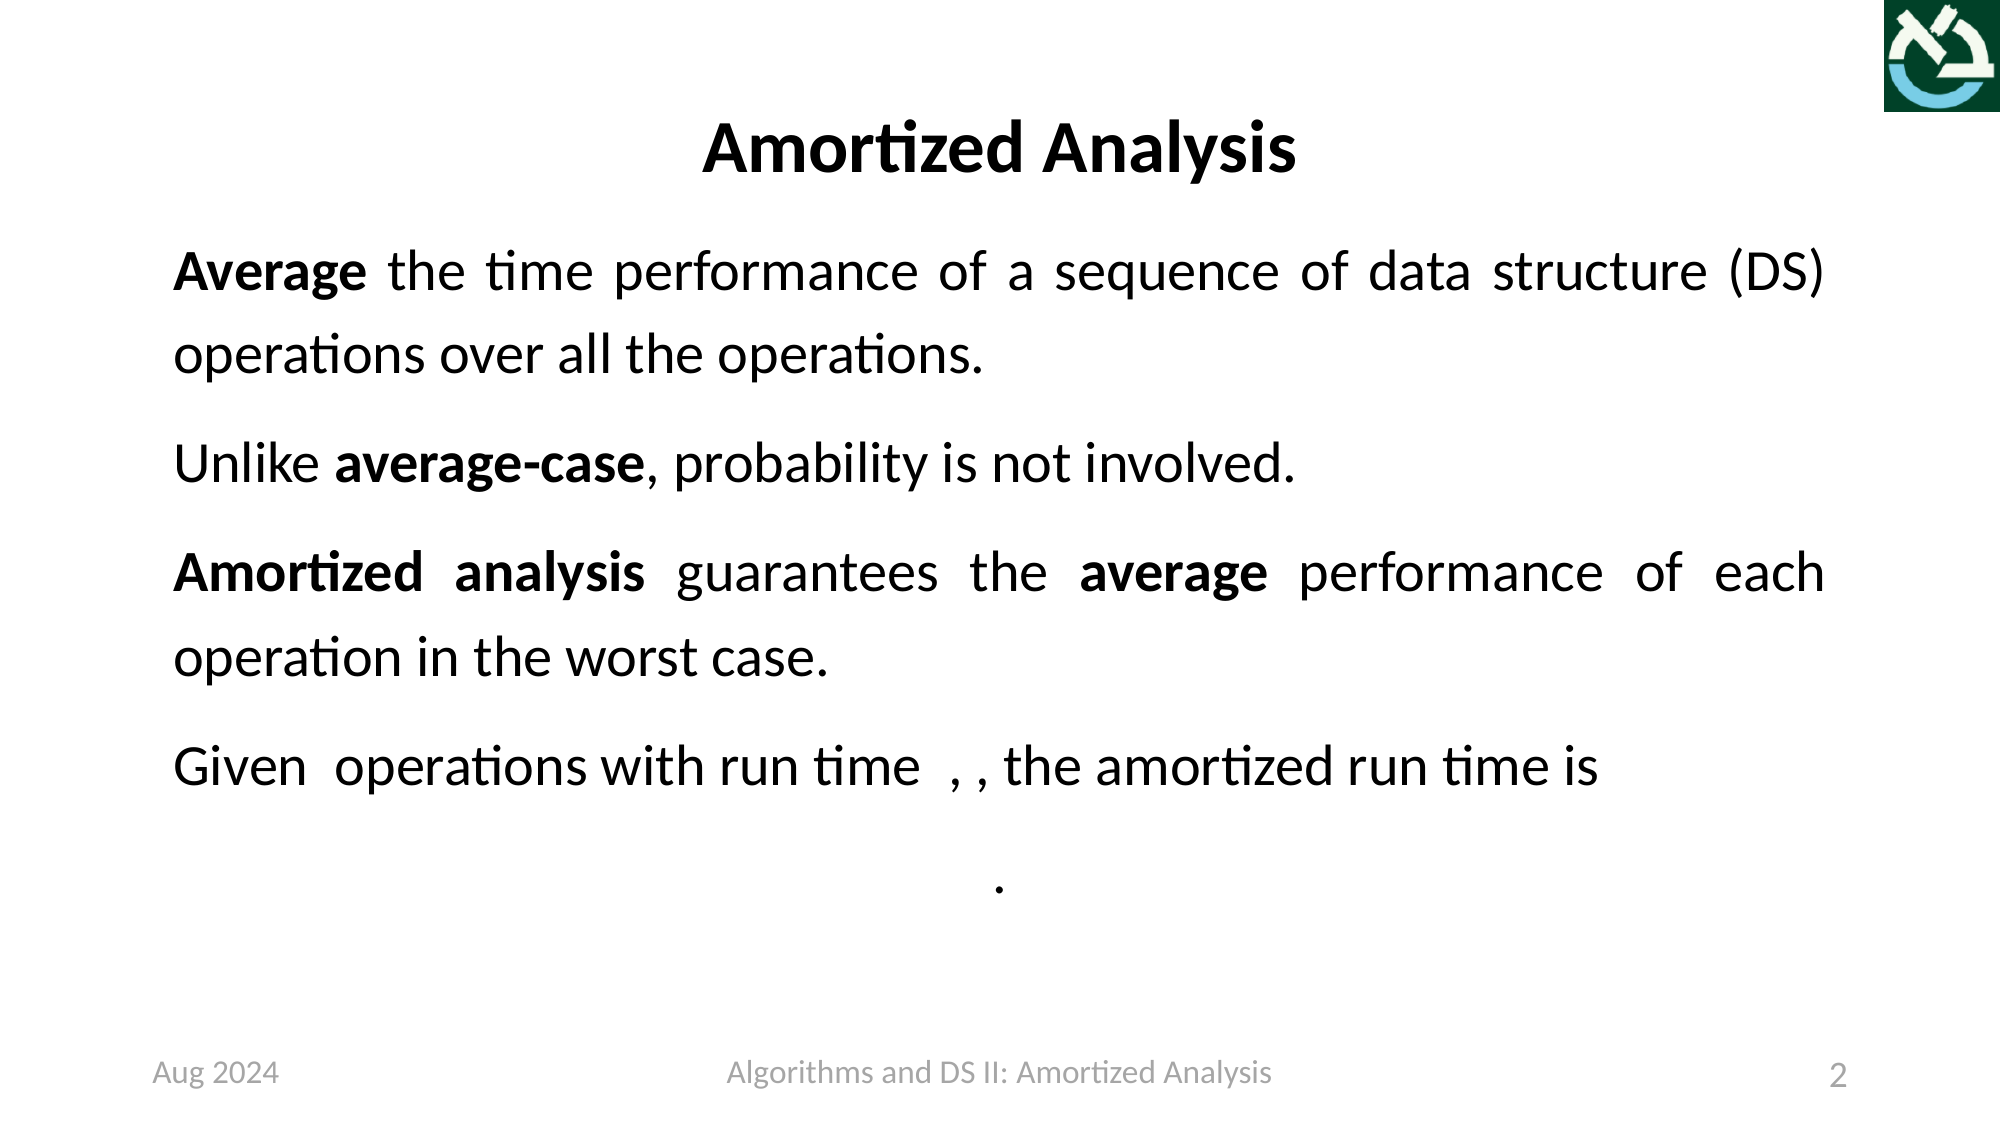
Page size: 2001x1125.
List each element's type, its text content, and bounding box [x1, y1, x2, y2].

slide_number 2 [1412, 1042, 1863, 1103]
footer Algorithms and DS II: Amortized Analysis [549, 1042, 1412, 1103]
picture [1884, 0, 2000, 112]
text_box Amortized Analysis [158, 90, 1842, 195]
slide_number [137, 1042, 549, 1103]
